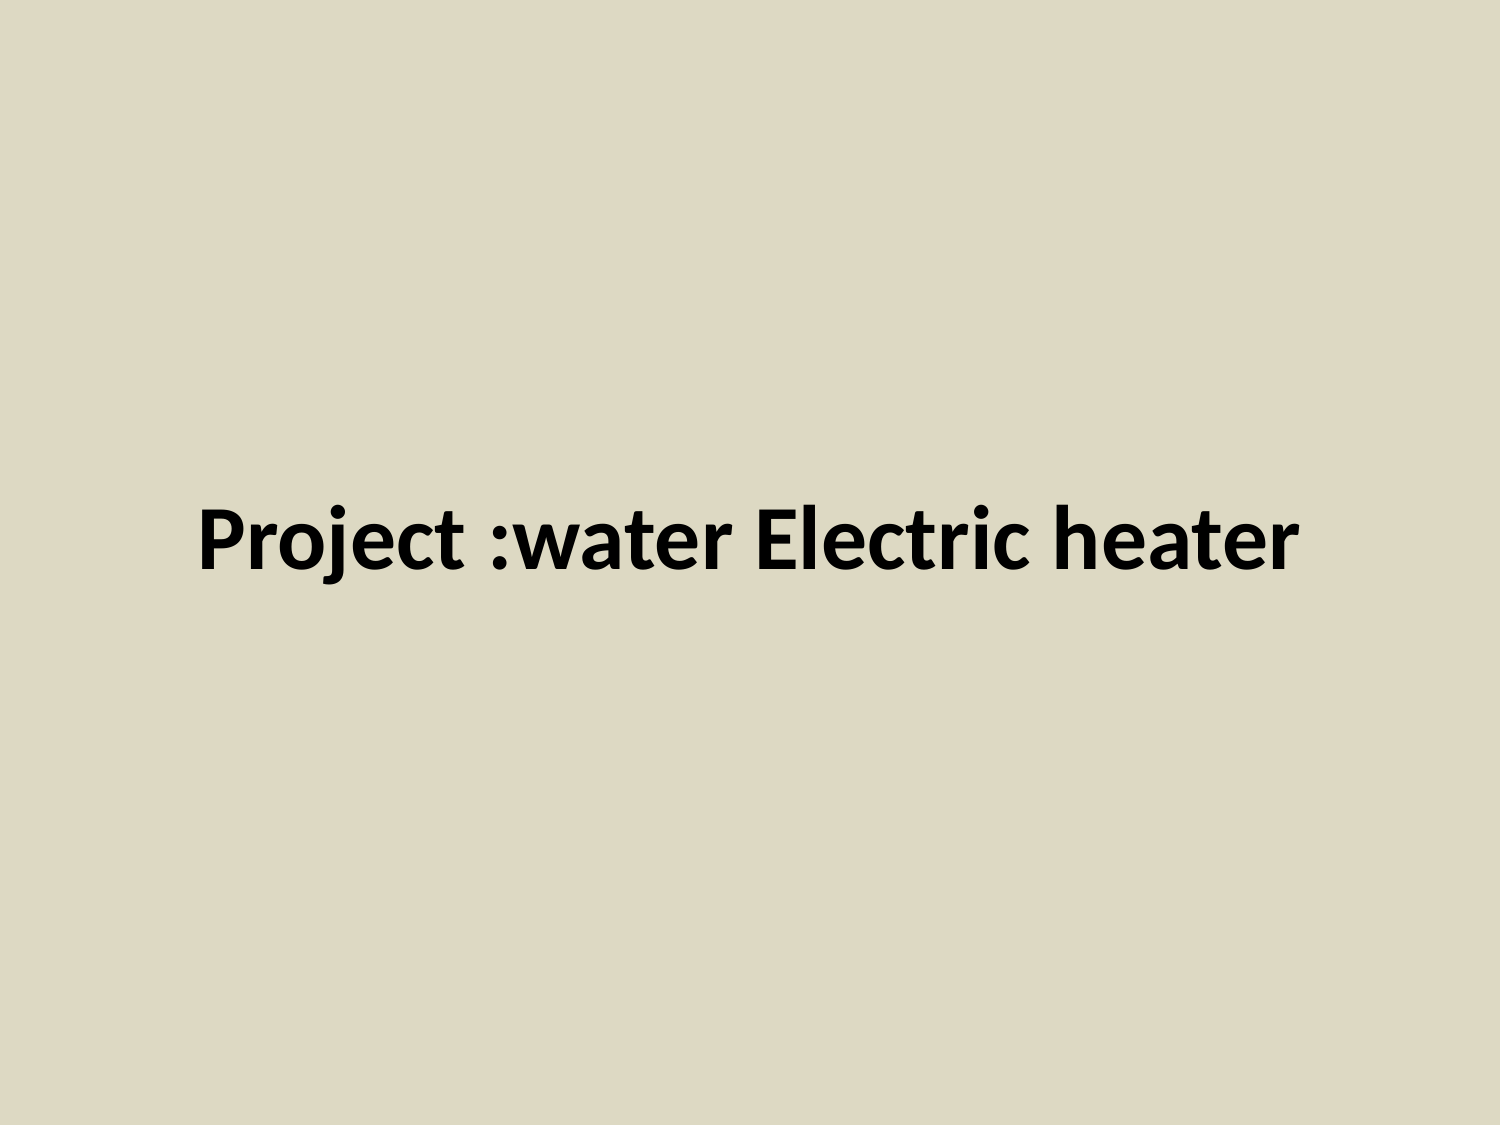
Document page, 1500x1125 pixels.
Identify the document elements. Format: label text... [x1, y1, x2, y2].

title Project :water Electric heater [112, 412, 1388, 654]
